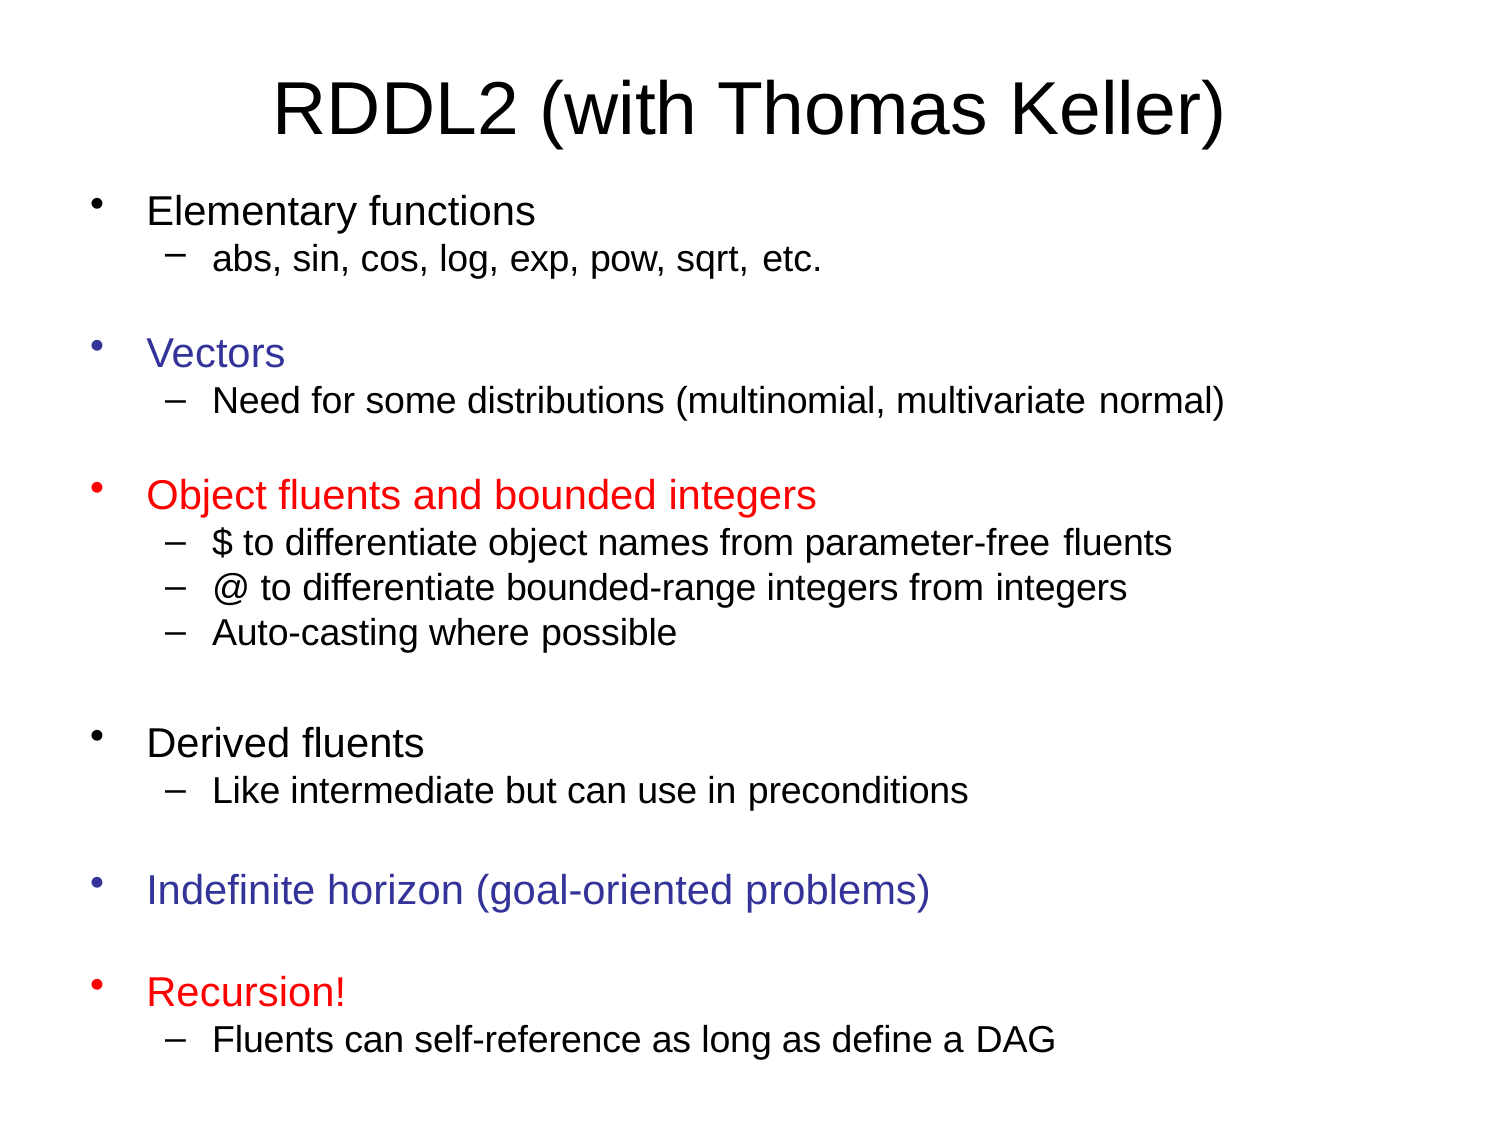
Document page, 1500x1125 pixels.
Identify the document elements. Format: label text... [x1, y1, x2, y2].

text_box Elementary functions abs, sin, cos, log, exp, pow, sqrt, etc. Vectors Need for some distributions (multinomial, multivariate normal) Object fluents and bounded integers $ to differentiate object names from parameter-free fluents @ to differentiate bounded-range integers from integers Auto-casting where possible Derived fluents Like intermediate but can use in preconditions Indefinite horizon (goal-oriented problems) Recursion! Fluents can self-reference as long as define a DAG [87, 181, 1233, 1060]
title RDDL2 (with Thomas Keller) [270, 57, 1230, 181]
